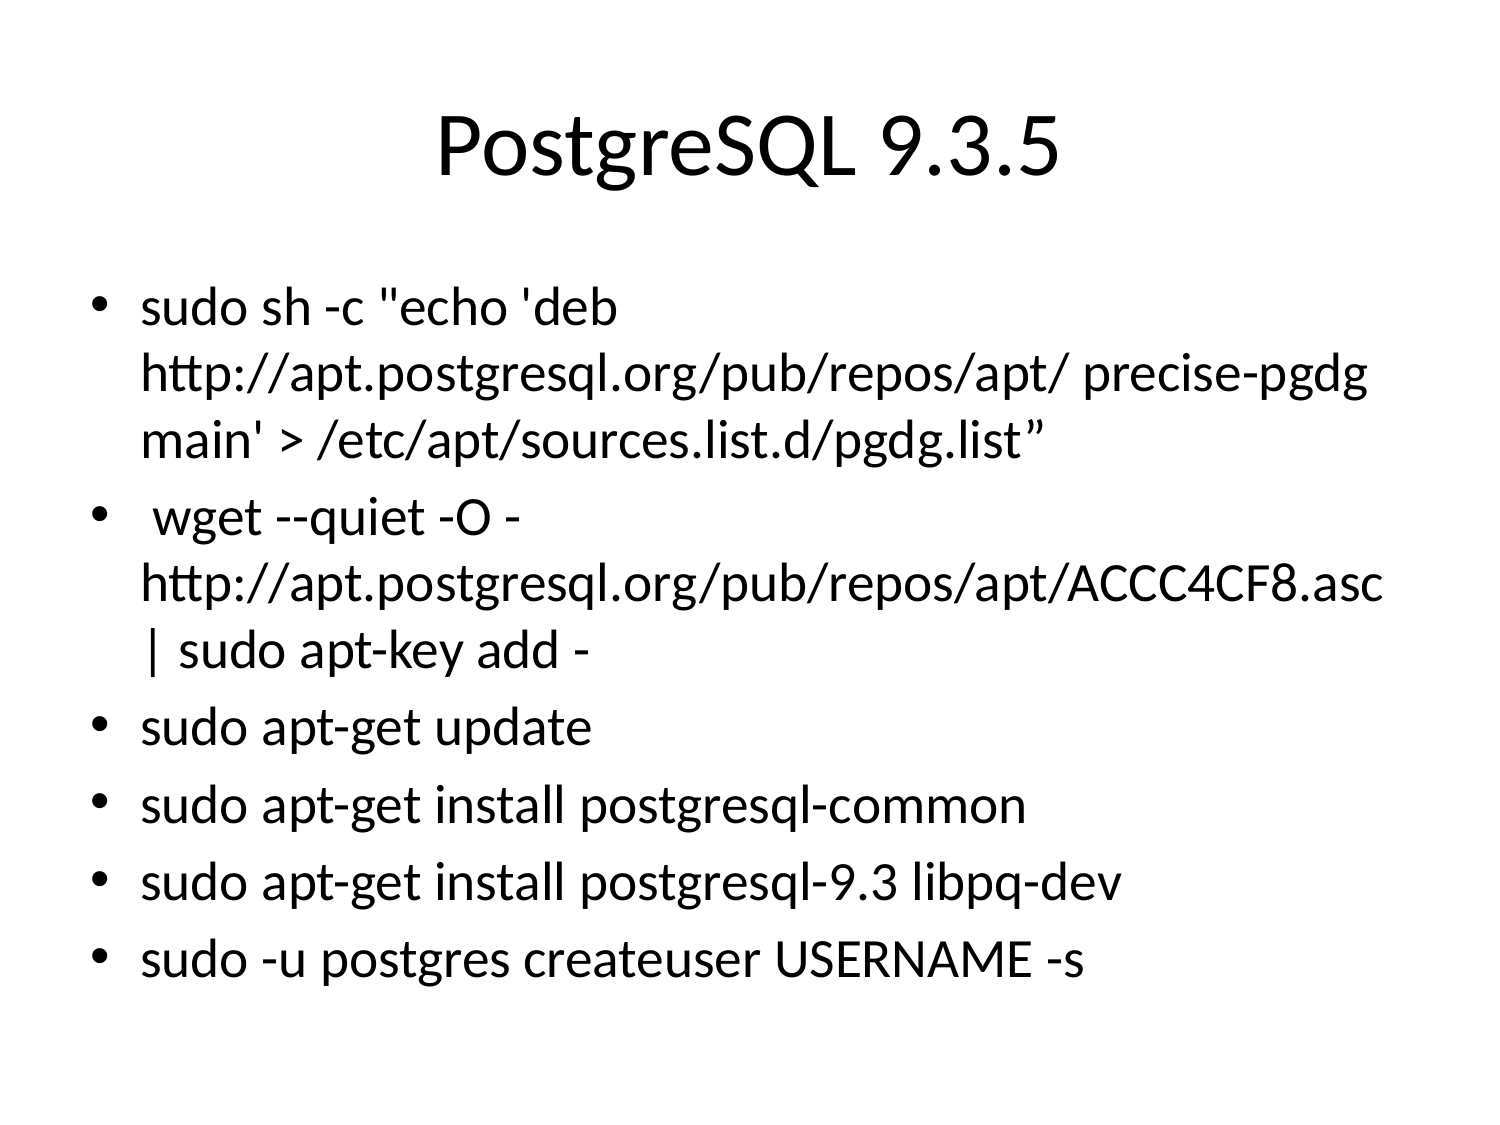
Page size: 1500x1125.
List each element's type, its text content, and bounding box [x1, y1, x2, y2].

list sudo sh -c "echo 'deb http://apt.postgresql.org/pub/repos/apt/ precise-pgdg main' > /etc/apt/sources.list.d/pgdg.list” wget --quiet -O - http://apt.postgresql.org/pub/repos/apt/ACCC4CF8.asc | sudo apt-key add - sudo apt-get update sudo apt-get install postgresql-common sudo apt-get install postgresql-9.3 libpq-dev sudo -u postgres createuser USERNAME -s [75, 262, 1425, 1005]
title PostgreSQL 9.3.5 [75, 45, 1425, 233]
